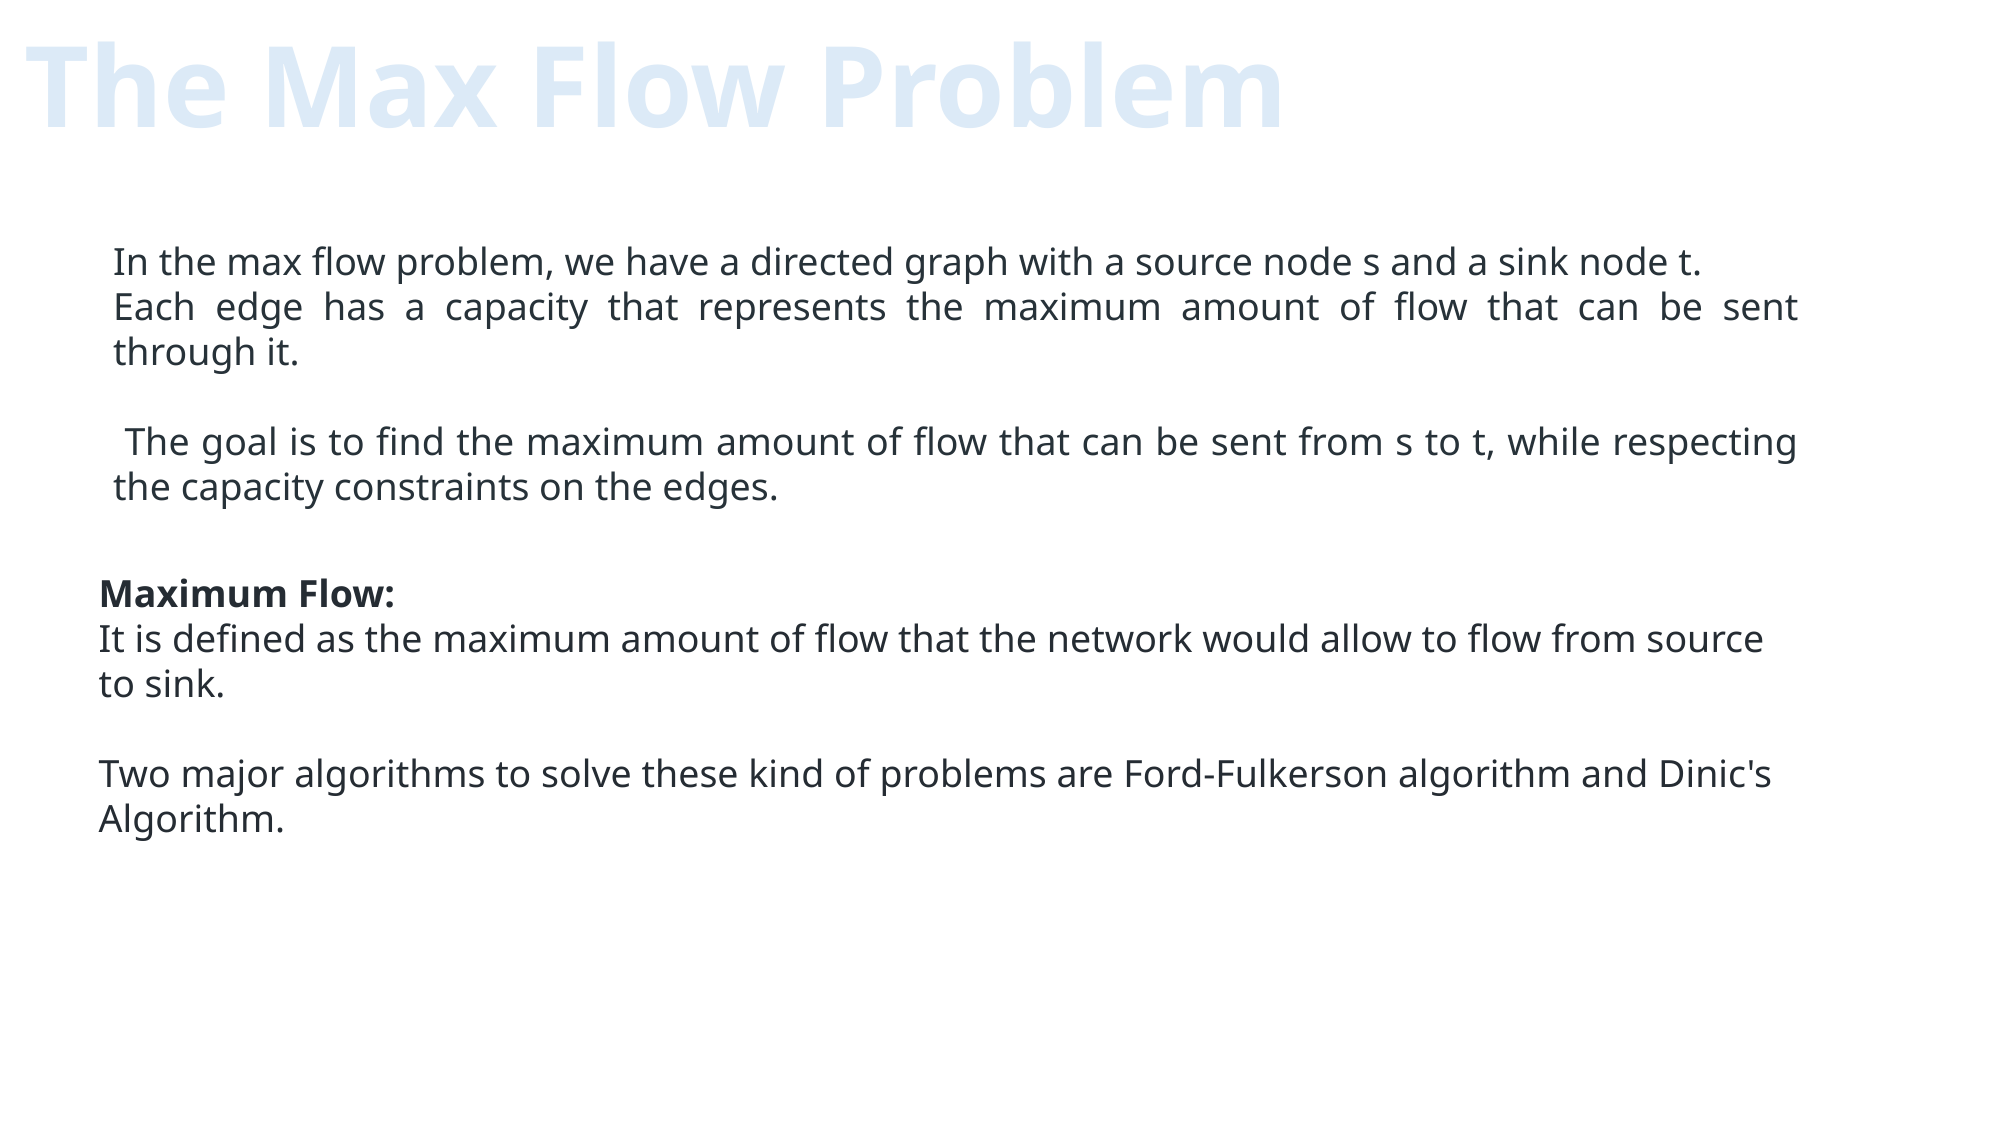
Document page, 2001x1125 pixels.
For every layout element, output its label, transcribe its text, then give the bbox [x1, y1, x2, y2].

text_box The Max Flow Problem [9, 7, 1304, 157]
text_box In the max flow problem, we have a directed graph with a source node s and a sink node t. Each edge has a capacity that represents the maximum amount of flow that can be sent through it. The goal is to find the maximum amount of flow that can be sent from s to t, while respecting the capacity constraints on the edges. [98, 230, 1815, 515]
text_box Maximum Flow: It is defined as the maximum amount of flow that the network would allow to flow from source to sink. Two major algorithms to solve these kind of problems are Ford-Fulkerson algorithm and Dinic's Algorithm. [83, 562, 1825, 848]
